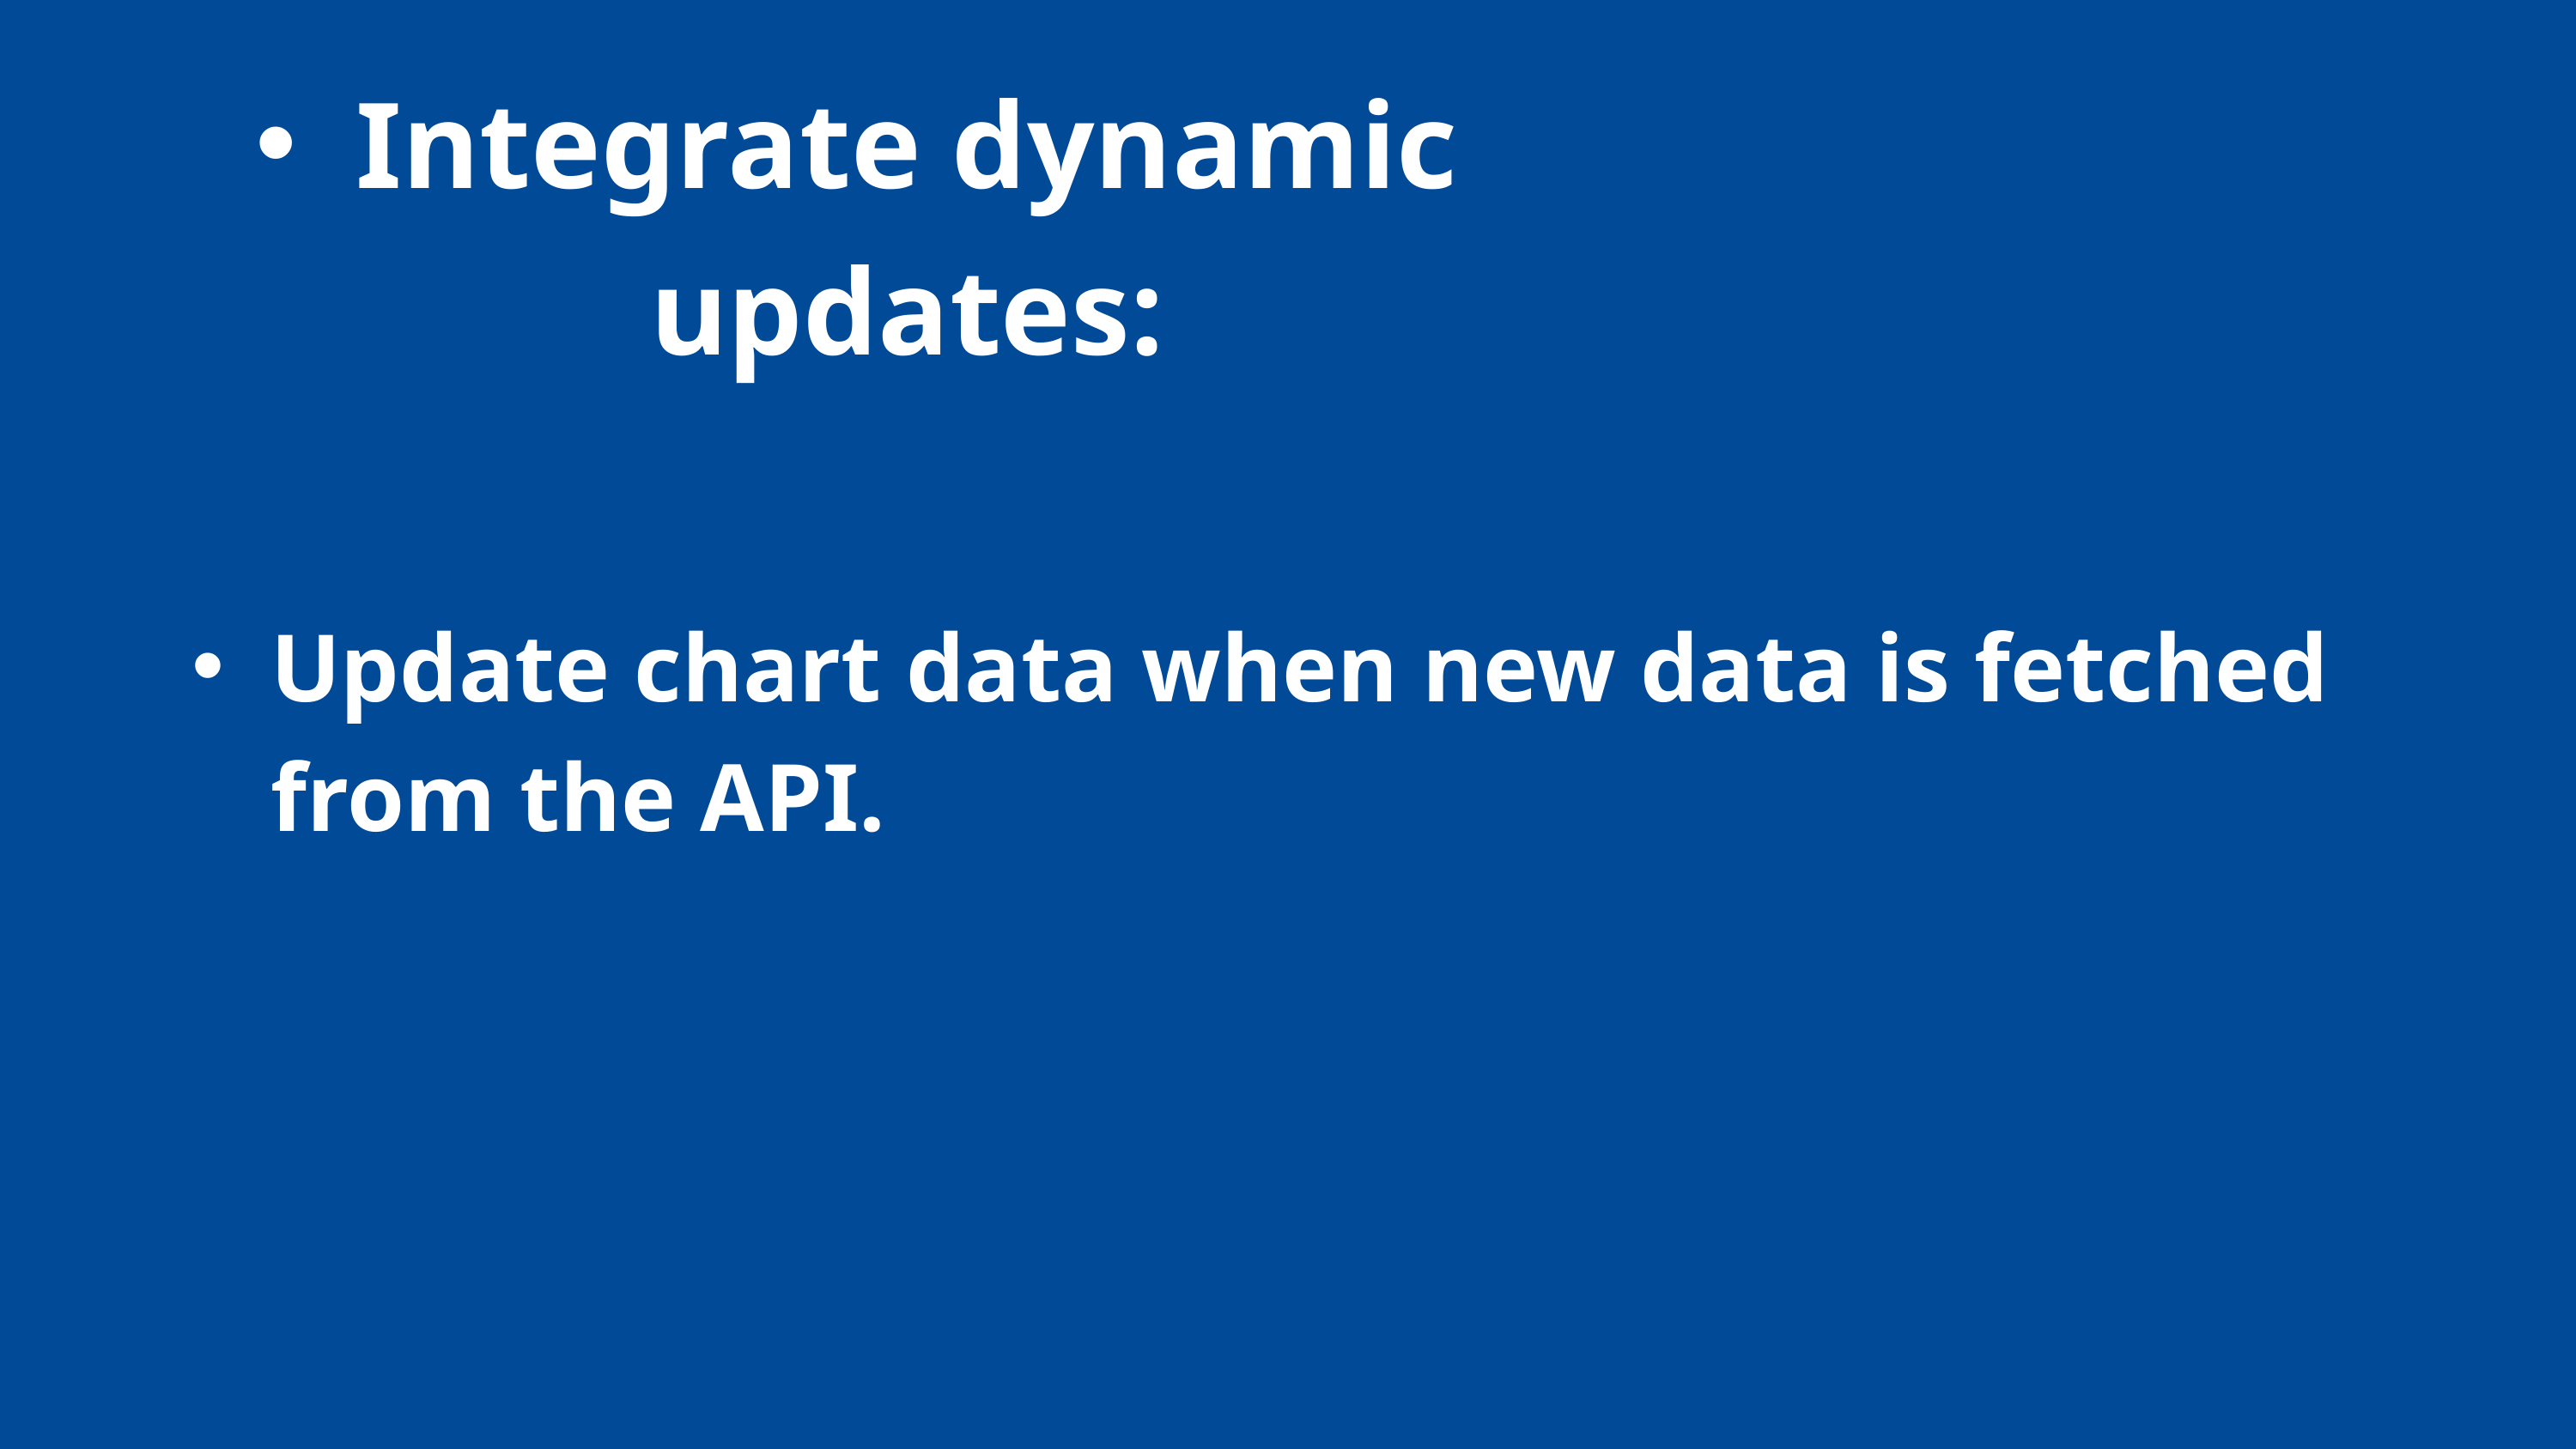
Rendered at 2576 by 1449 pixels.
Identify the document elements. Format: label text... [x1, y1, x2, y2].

text_box Integrate dynamic updates: [0, 46, 1705, 545]
text_box Update chart data when new data is fetched from the API. [112, 590, 2399, 851]
